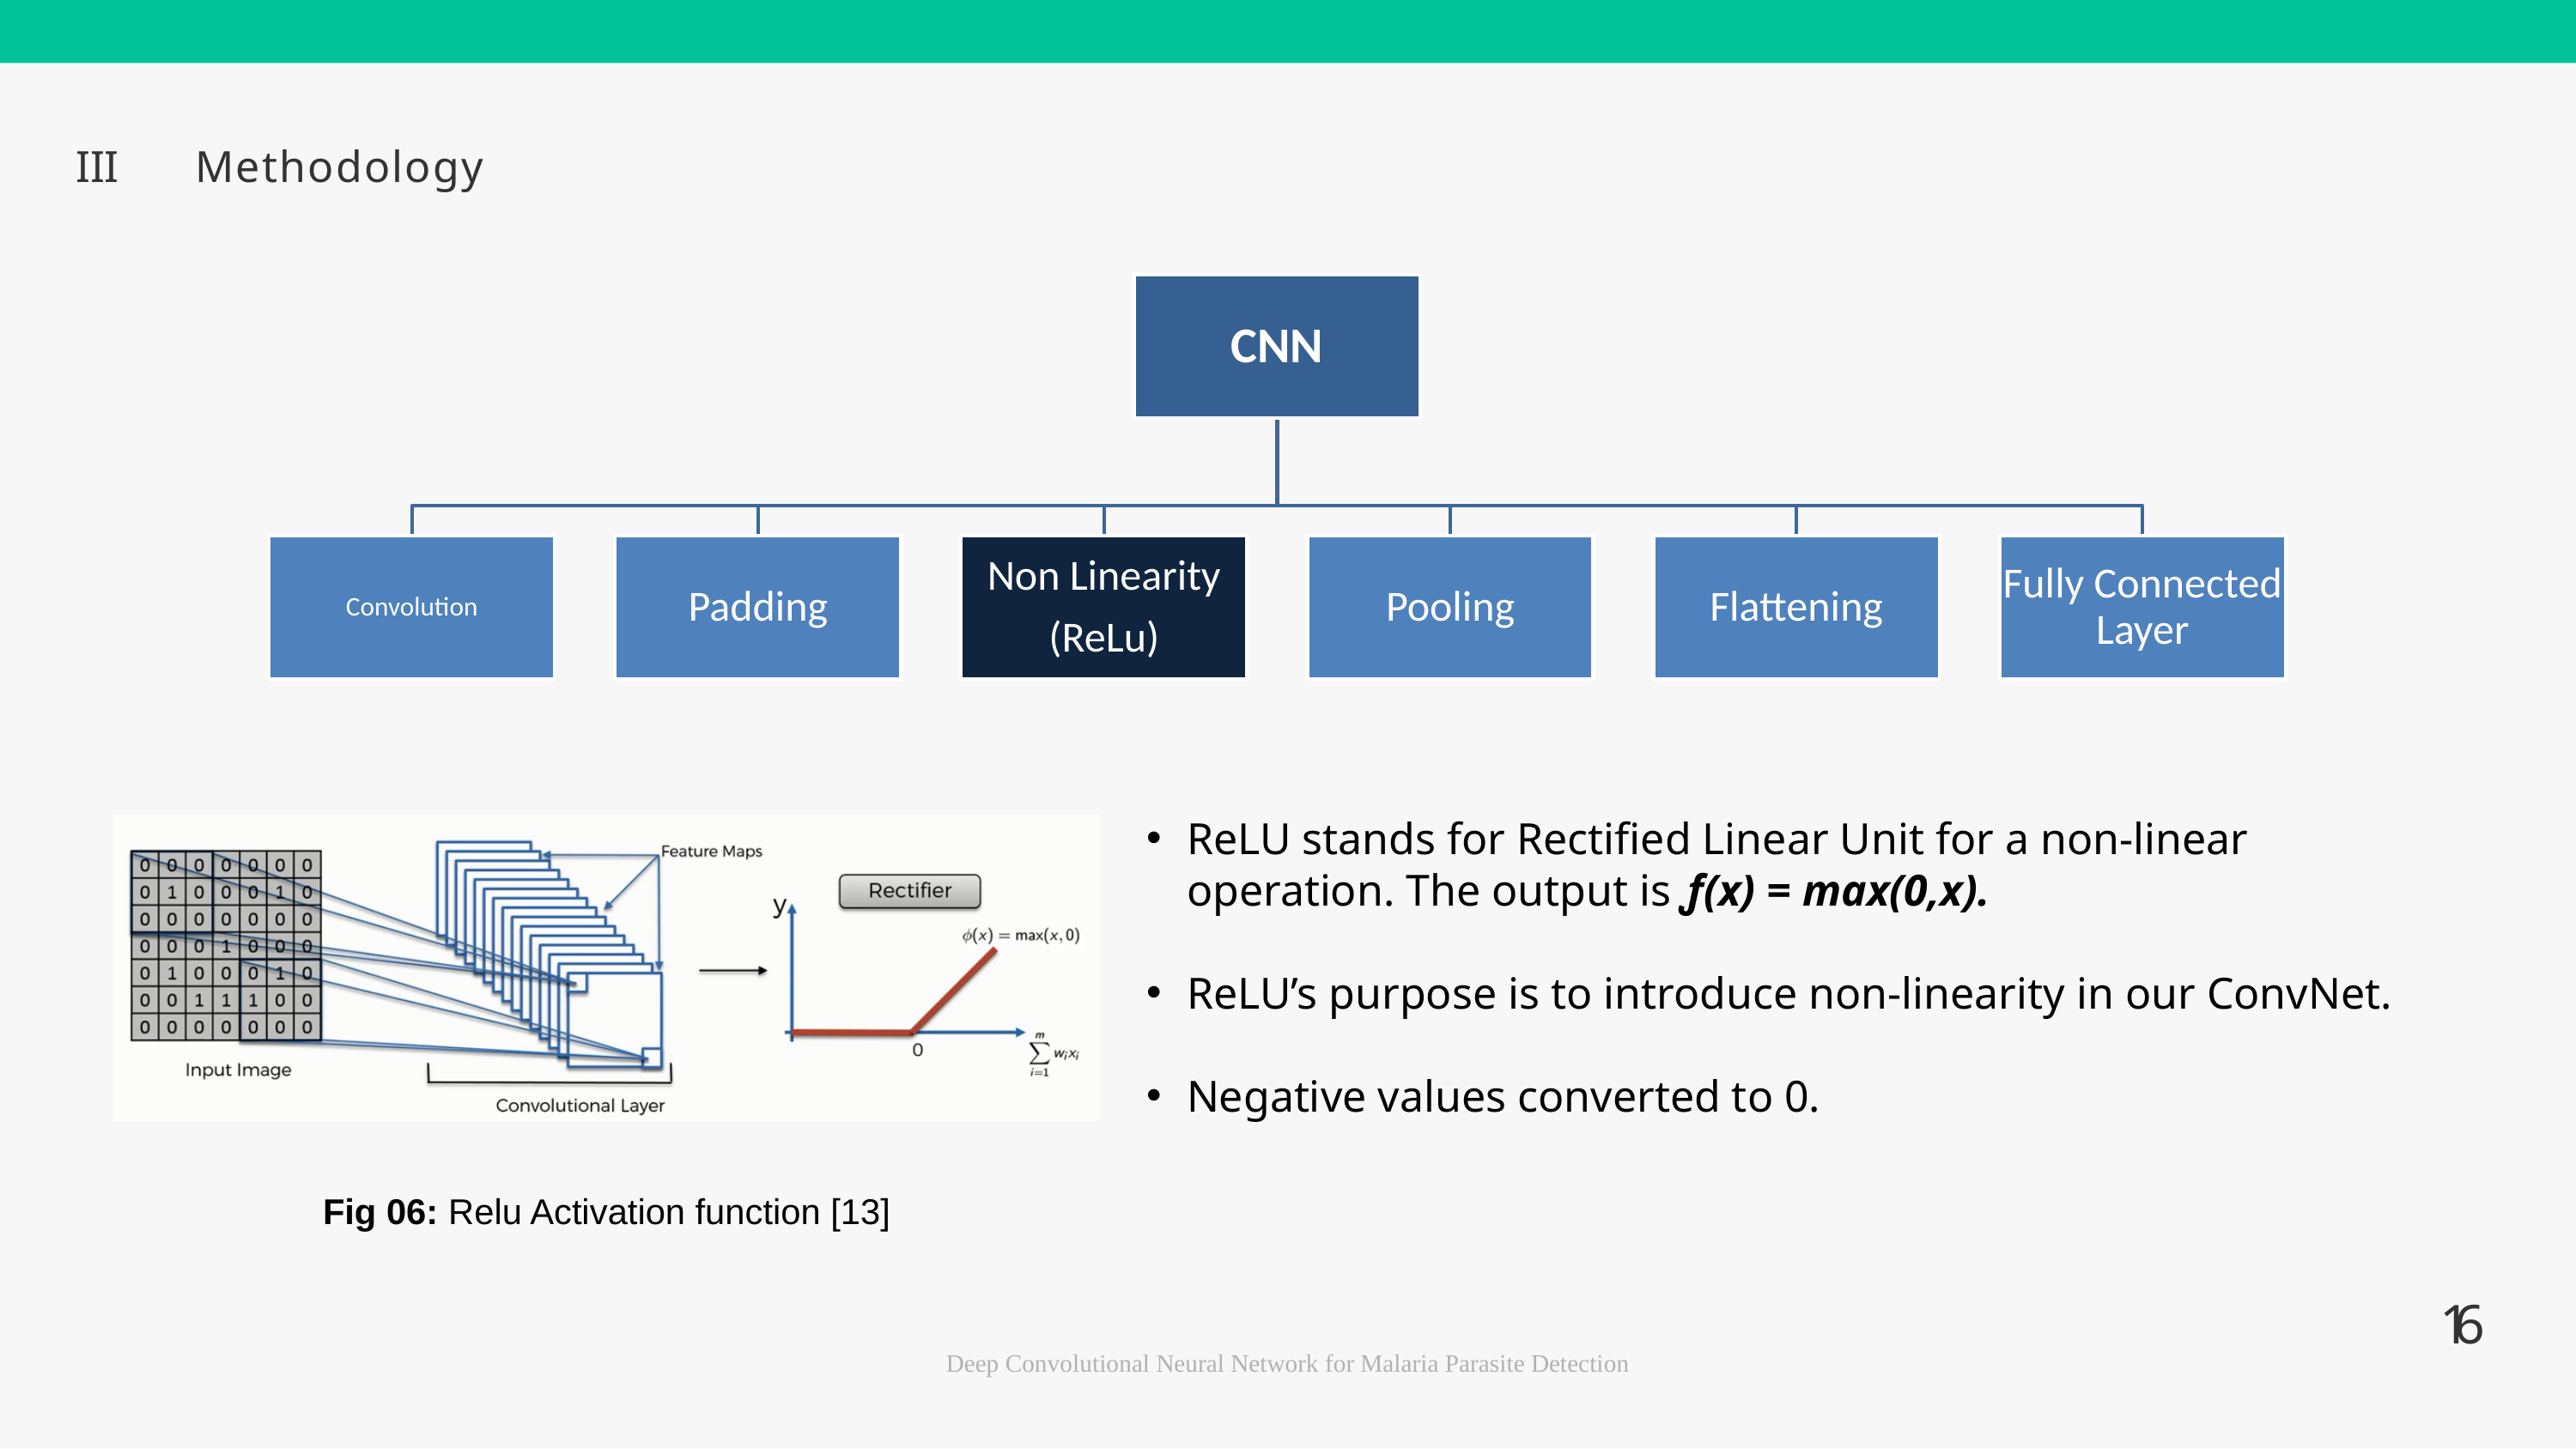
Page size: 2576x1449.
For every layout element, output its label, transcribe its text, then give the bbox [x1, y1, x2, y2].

text_box ReLU stands for Rectified Linear Unit for a non-linear operation. The output is ƒ(x) = max(0,x). ReLU’s purpose is to introduce non-linearity in our ConvNet. Negative values converted to 0. [1133, 804, 2468, 1127]
picture [112, 815, 1101, 1121]
text_box Fig 06: Relu Activation function [13] [310, 1182, 903, 1238]
text_box III Methodology [74, 137, 687, 191]
slide_number 16 [2434, 1290, 2500, 1382]
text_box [268, 197, 2287, 814]
text_box [0, 0, 2576, 64]
footer Deep Convolutional Neural Network for Malaria Parasite Detection [876, 1347, 1700, 1420]
